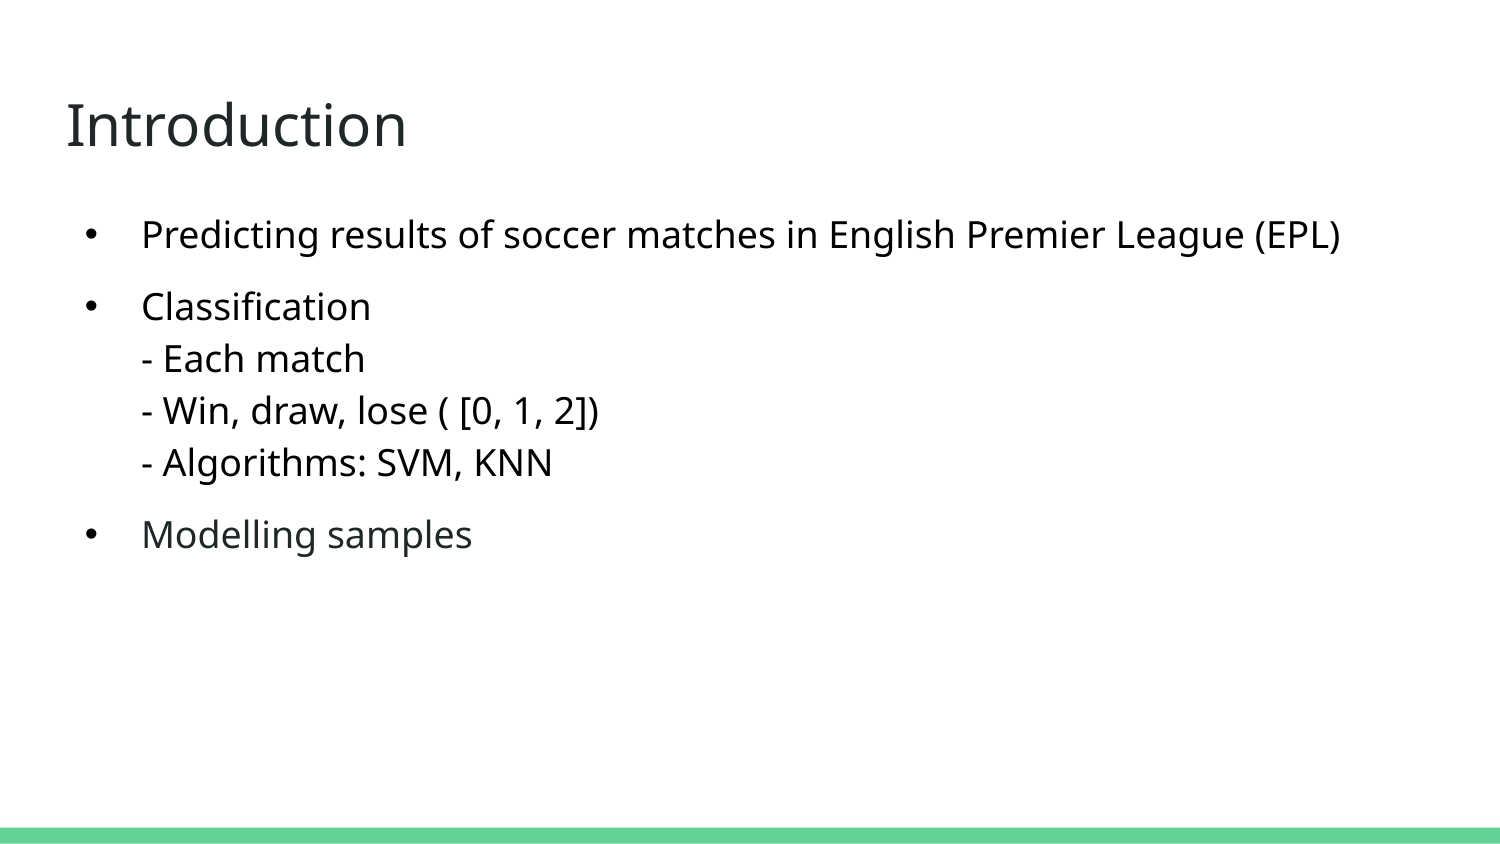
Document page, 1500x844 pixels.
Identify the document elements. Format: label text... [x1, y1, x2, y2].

title Introduction [51, 72, 1449, 167]
list Predicting results of soccer matches in English Premier League (EPL) Classification - Each match - Win, draw, lose ( [0, 1, 2]) - Algorithms: SVM, KNN Modelling samples [51, 189, 1449, 750]
